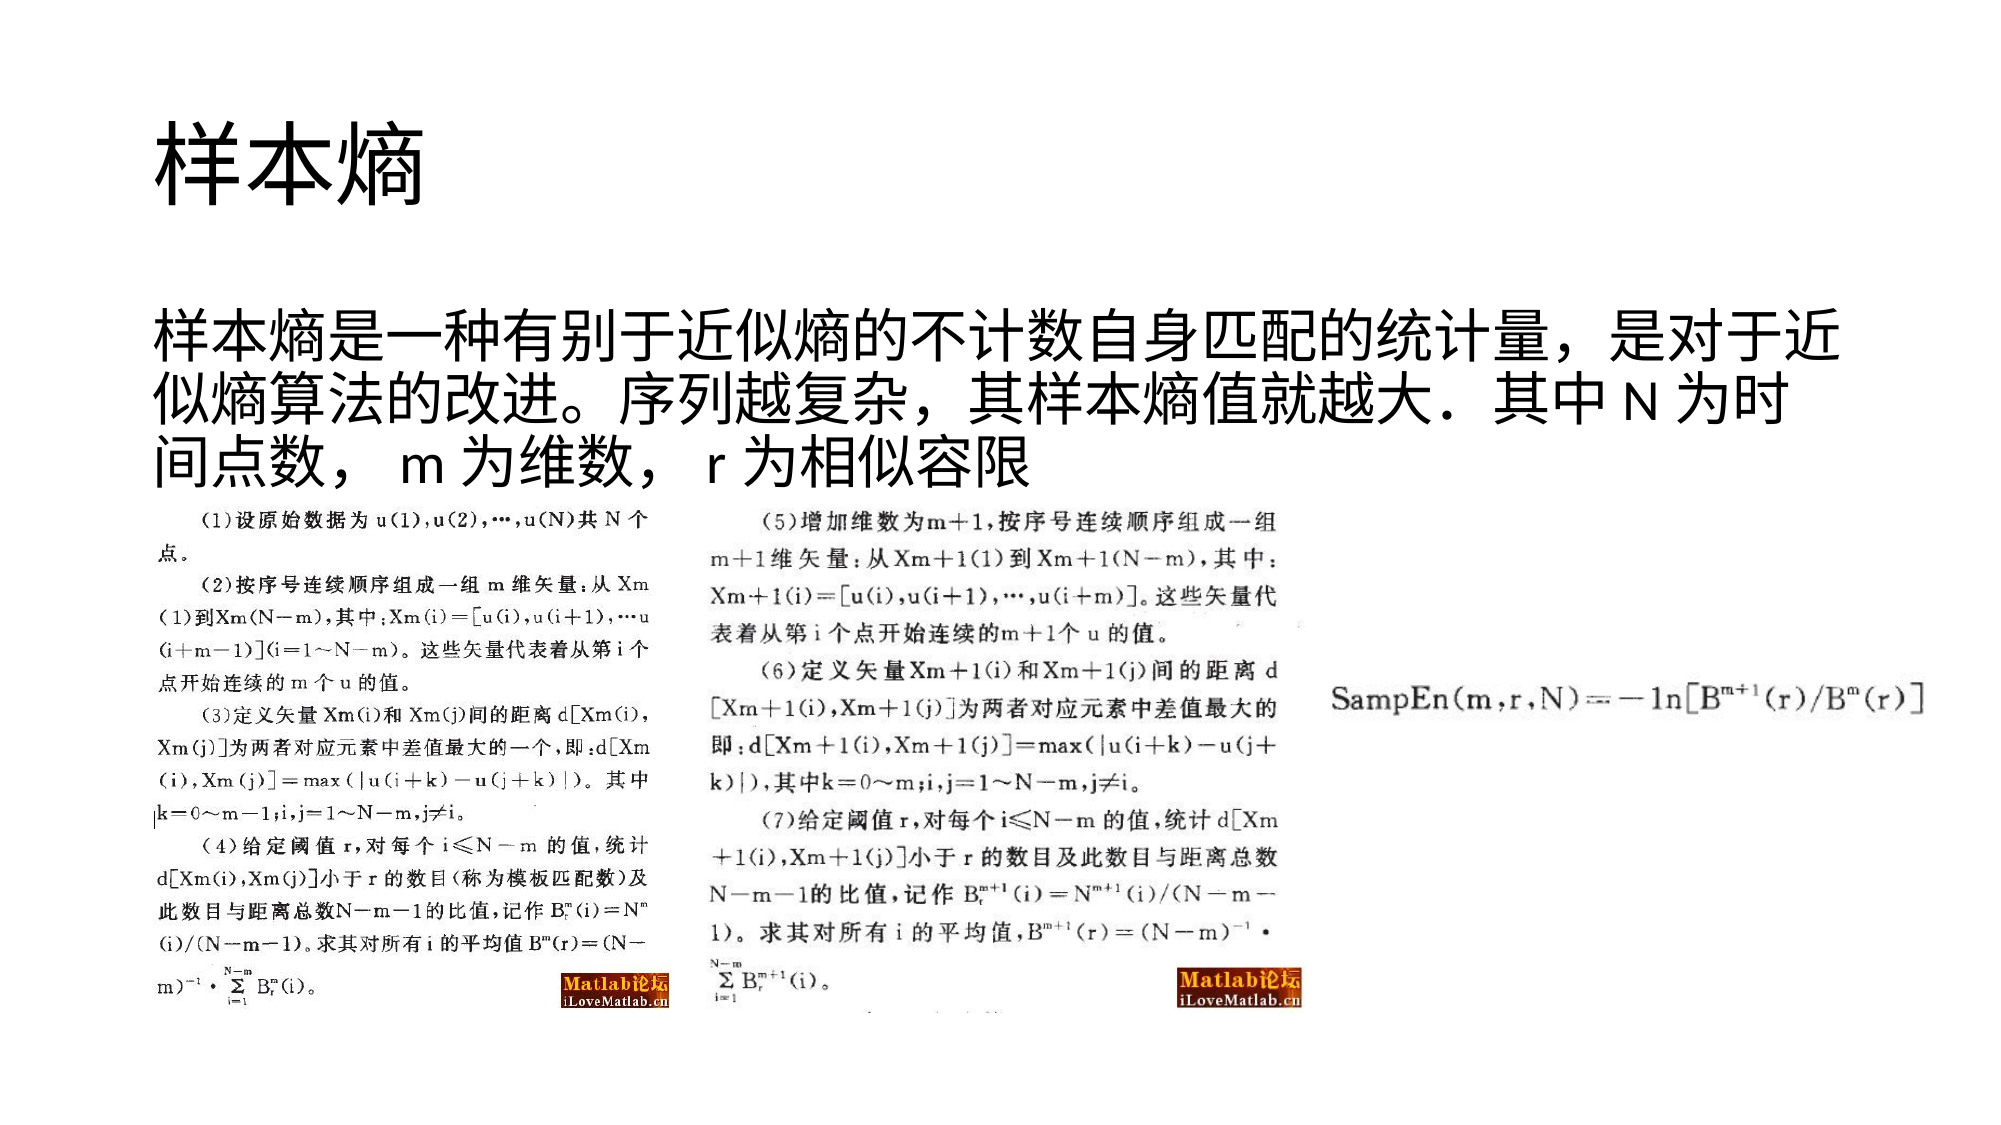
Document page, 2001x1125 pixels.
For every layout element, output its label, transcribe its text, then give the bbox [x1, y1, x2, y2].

list 样本熵是一种有别于近似熵的不计数自身匹配的统计量，是对于近似熵算法的改进。序列越复杂，其样本熵值就越大．其中N为时间点数，m为维数，r为相似容限 [137, 299, 1863, 1014]
picture [690, 499, 1965, 1015]
title 样本熵 [137, 59, 1863, 278]
picture [137, 498, 676, 1015]
